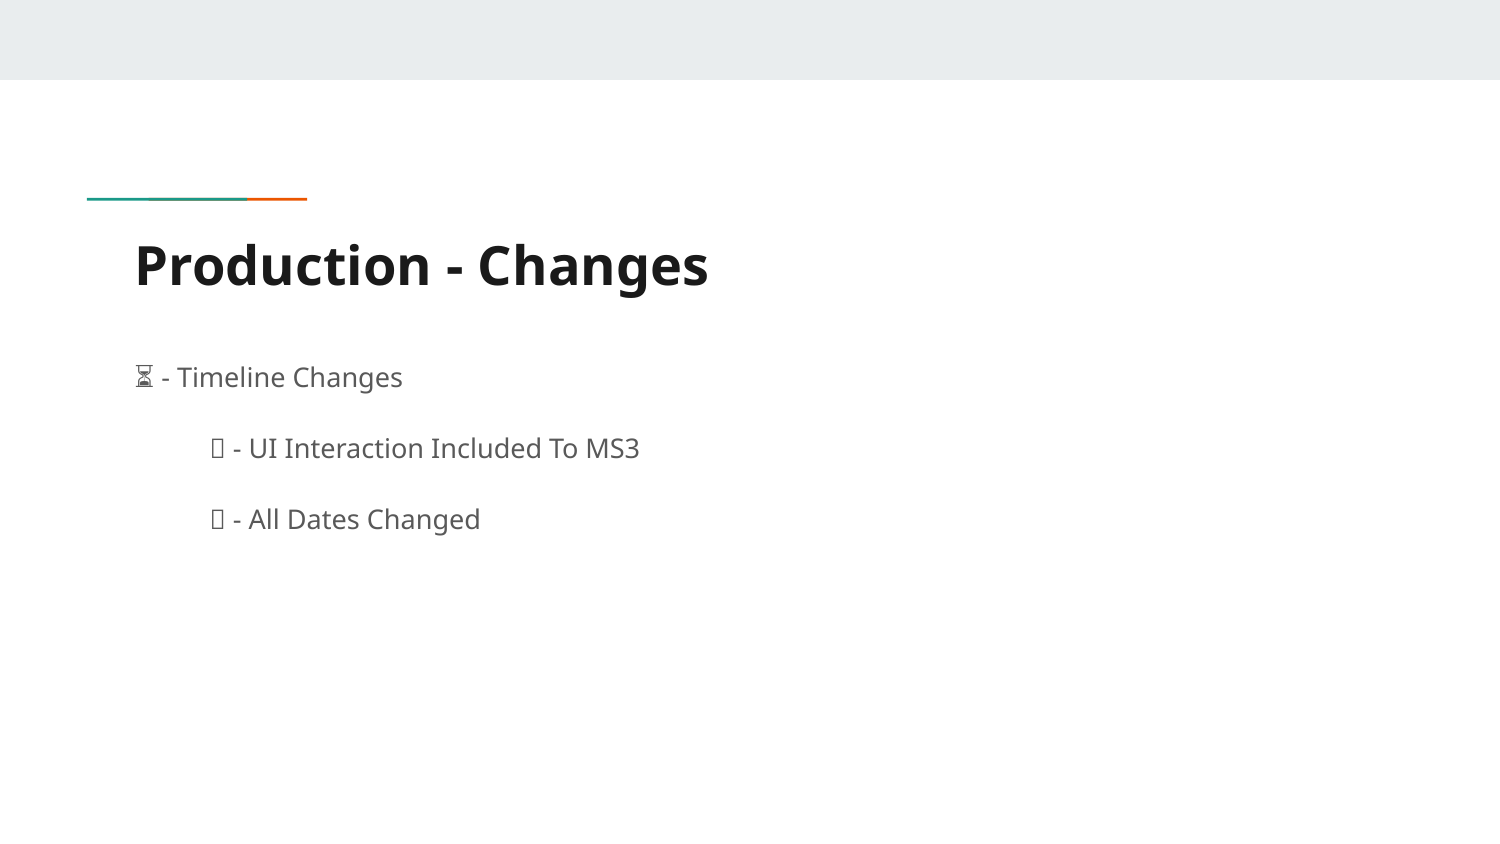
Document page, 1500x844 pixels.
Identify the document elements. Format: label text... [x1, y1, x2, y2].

list ⏳ - Timeline Changes 👾 - UI Interaction Included To MS3 📅 - All Dates Changed [119, 341, 739, 712]
title Production - Changes [119, 216, 1381, 305]
